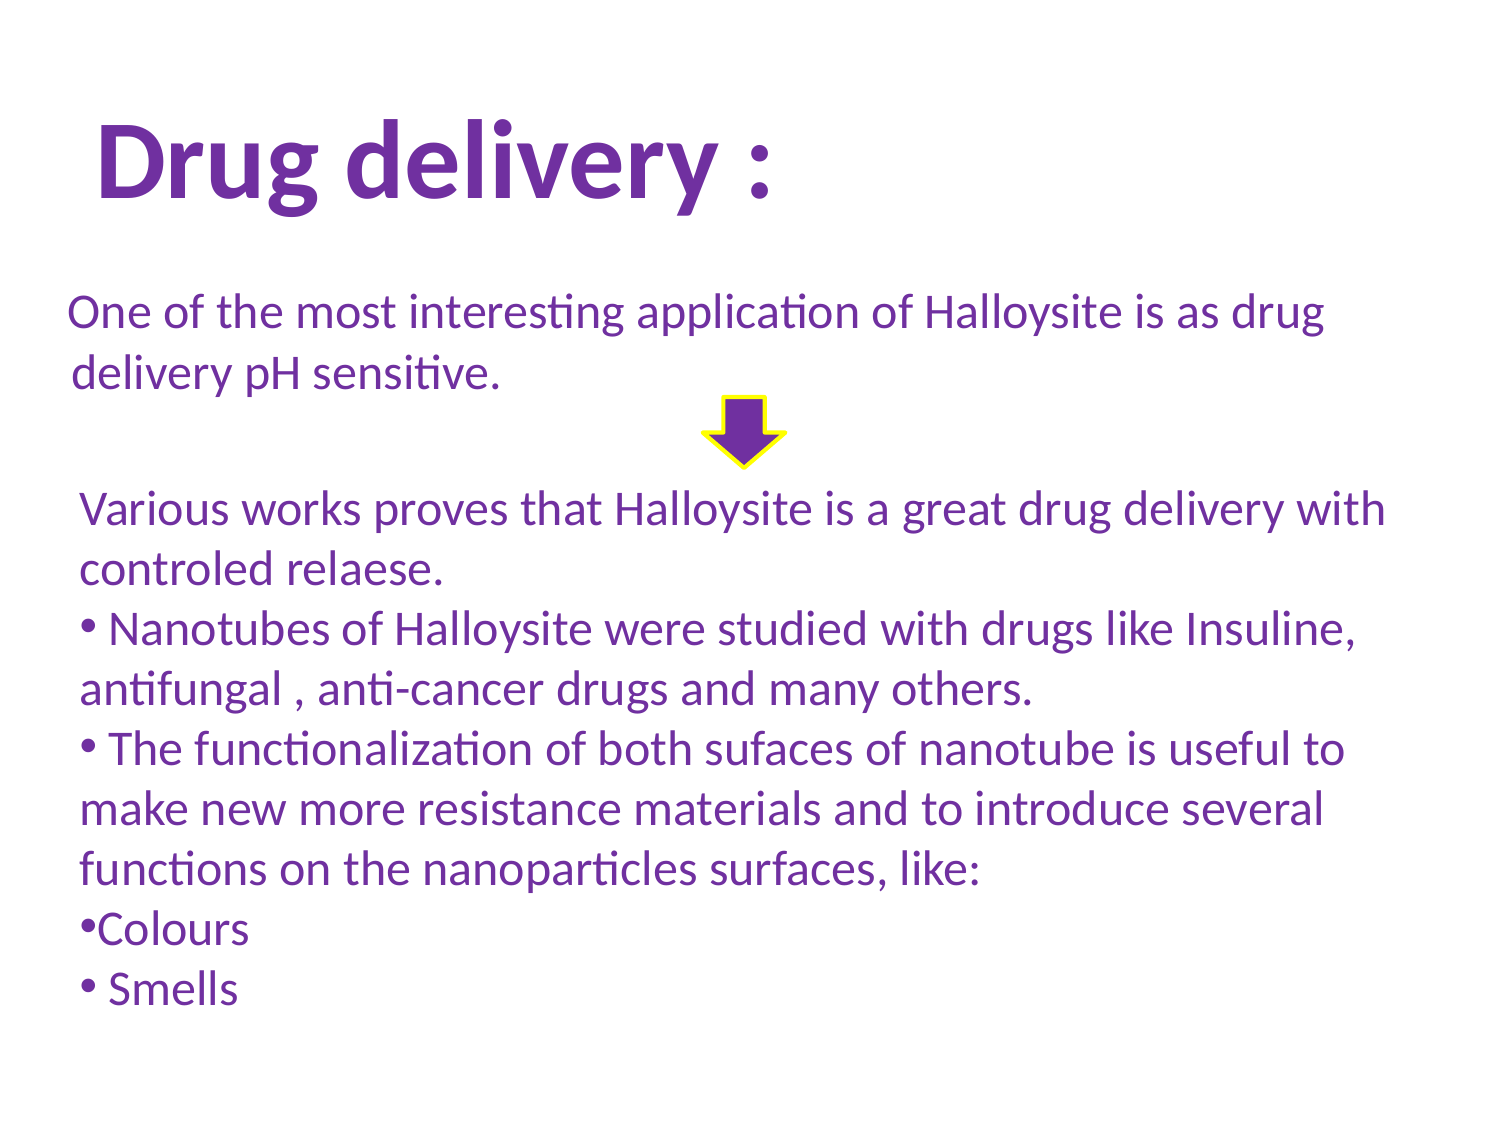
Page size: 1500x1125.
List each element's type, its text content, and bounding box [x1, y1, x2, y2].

text_box Various works proves that Halloysite is a great drug delivery with controled relaese. Nanotubes of Halloysite were studied with drugs like Insuline, antifungal , anti-cancer drugs and many others. The functionalization of both sufaces of nanotube is useful to make new more resistance materials and to introduce several functions on the nanoparticles surfaces, like: Colours Smells [64, 467, 1459, 1023]
text_box [700, 394, 788, 467]
text_box Drug delivery : [79, 78, 792, 229]
list One of the most interesting application of Halloysite is as drug delivery pH sensitive. [0, 262, 1500, 1059]
